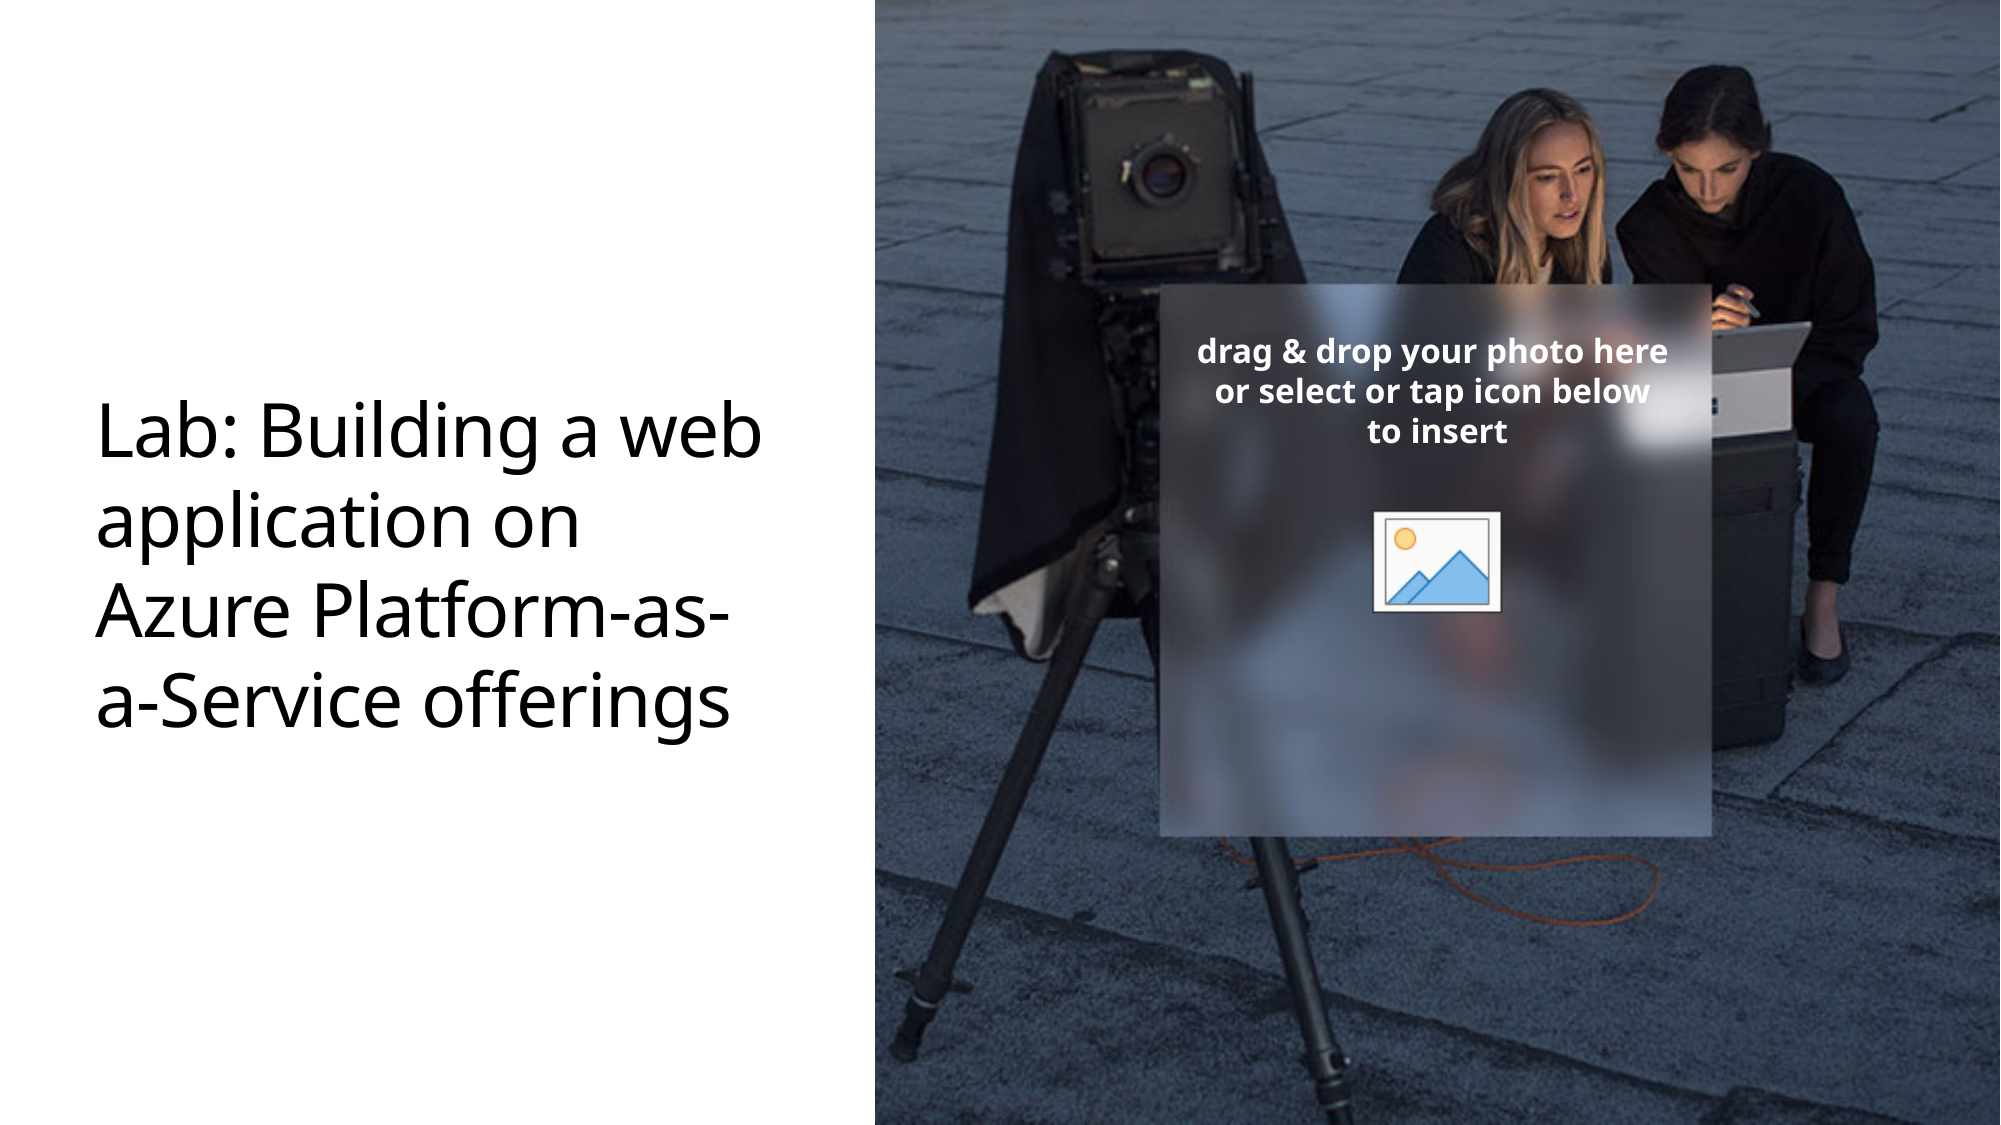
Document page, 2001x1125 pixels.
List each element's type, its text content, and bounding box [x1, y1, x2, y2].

picture [874, 0, 2000, 1125]
title Lab: Building a web application on Azure Platform-as-a-Service offerings [95, 471, 779, 654]
